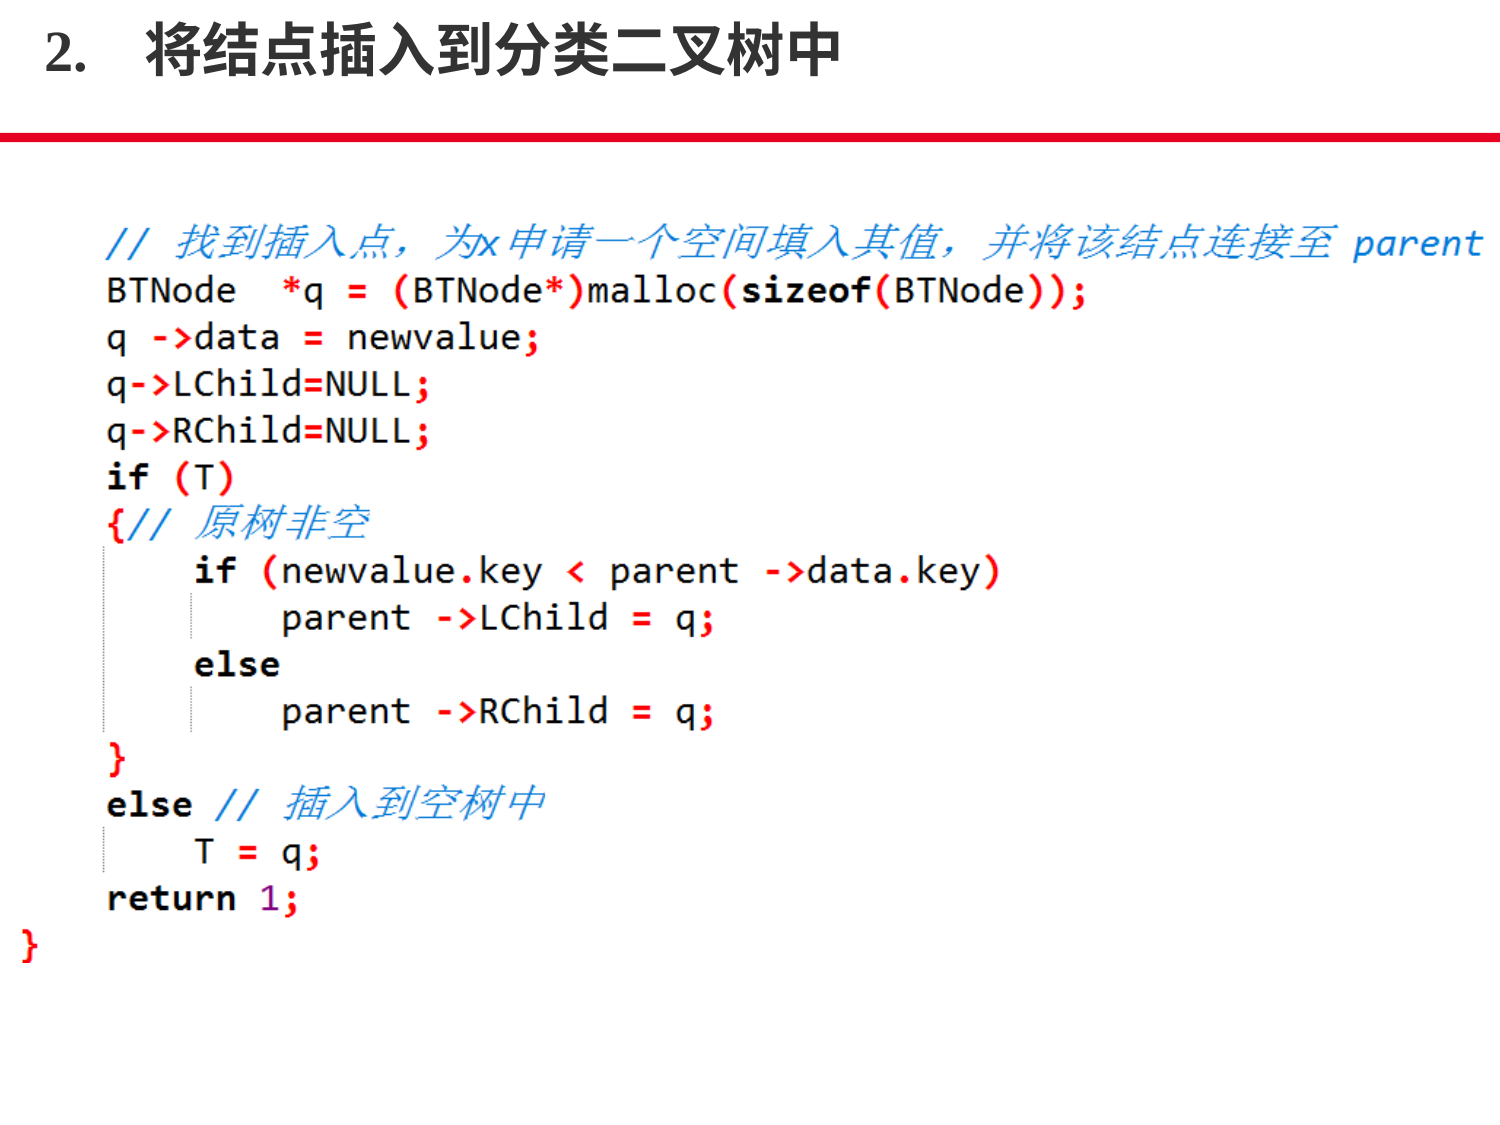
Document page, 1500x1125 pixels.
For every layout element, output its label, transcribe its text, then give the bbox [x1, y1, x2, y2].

picture [17, 215, 1495, 963]
text_box 2. 将结点插入到分类二叉树中 [29, 19, 1493, 102]
